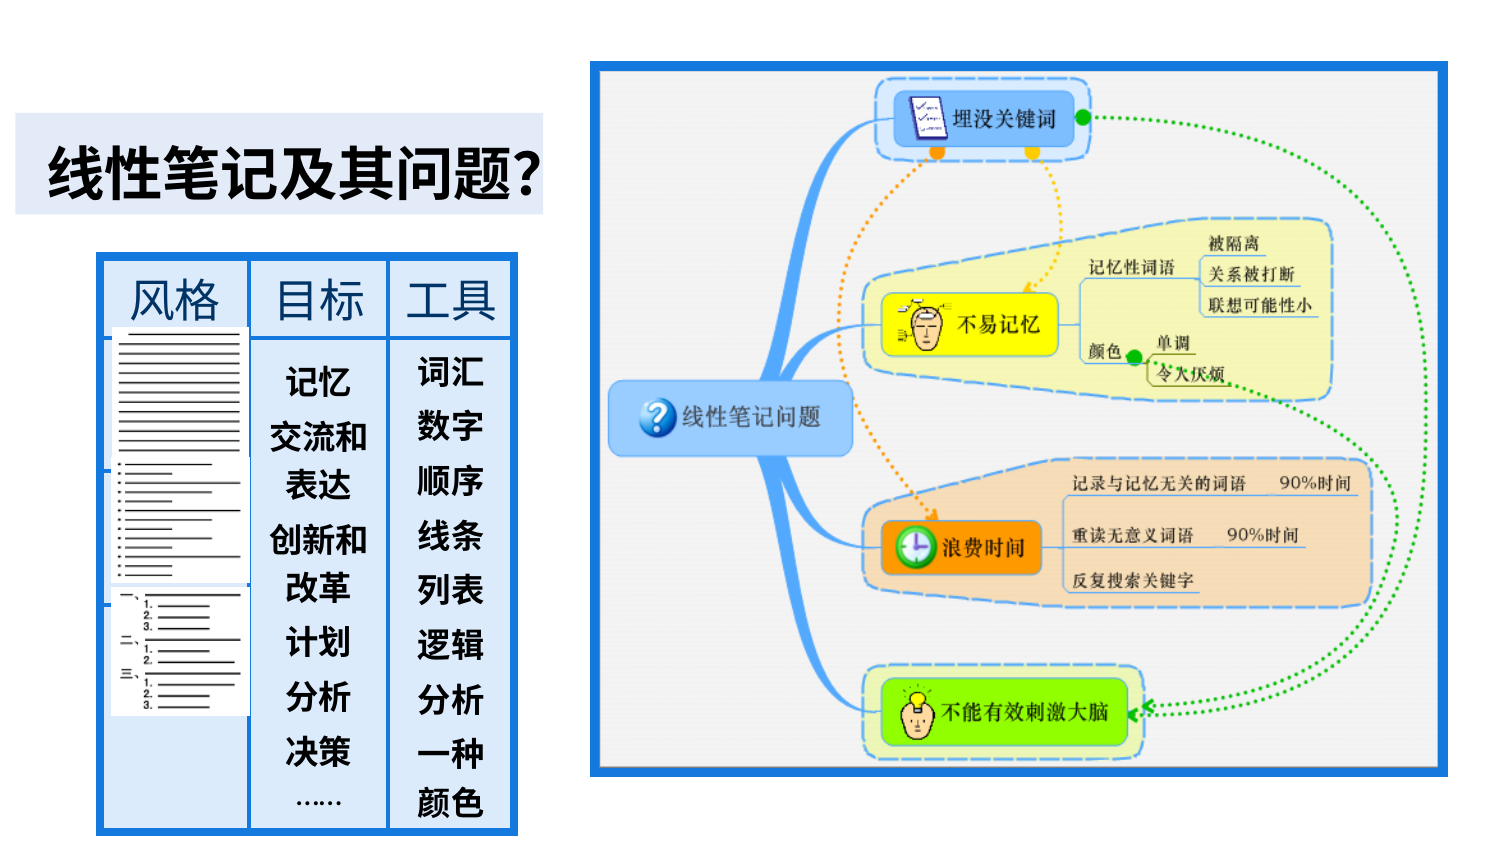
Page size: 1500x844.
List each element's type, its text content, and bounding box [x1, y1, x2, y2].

picture [598, 70, 1439, 768]
picture [111, 587, 251, 717]
table_header 目标 [251, 261, 386, 336]
table_cell 记忆 交流和表达 创新和改革 计划 分析 决策 …… [251, 340, 386, 828]
table_cell [104, 607, 247, 828]
table_cell 词汇 数字 顺序 线条 列表 逻辑 分析 一种颜色 [390, 340, 510, 828]
text_box 线性笔记及其问题？ [15, 112, 544, 215]
picture [111, 327, 250, 583]
table_header 风格 [104, 261, 247, 336]
table_header 工具 [390, 261, 510, 336]
